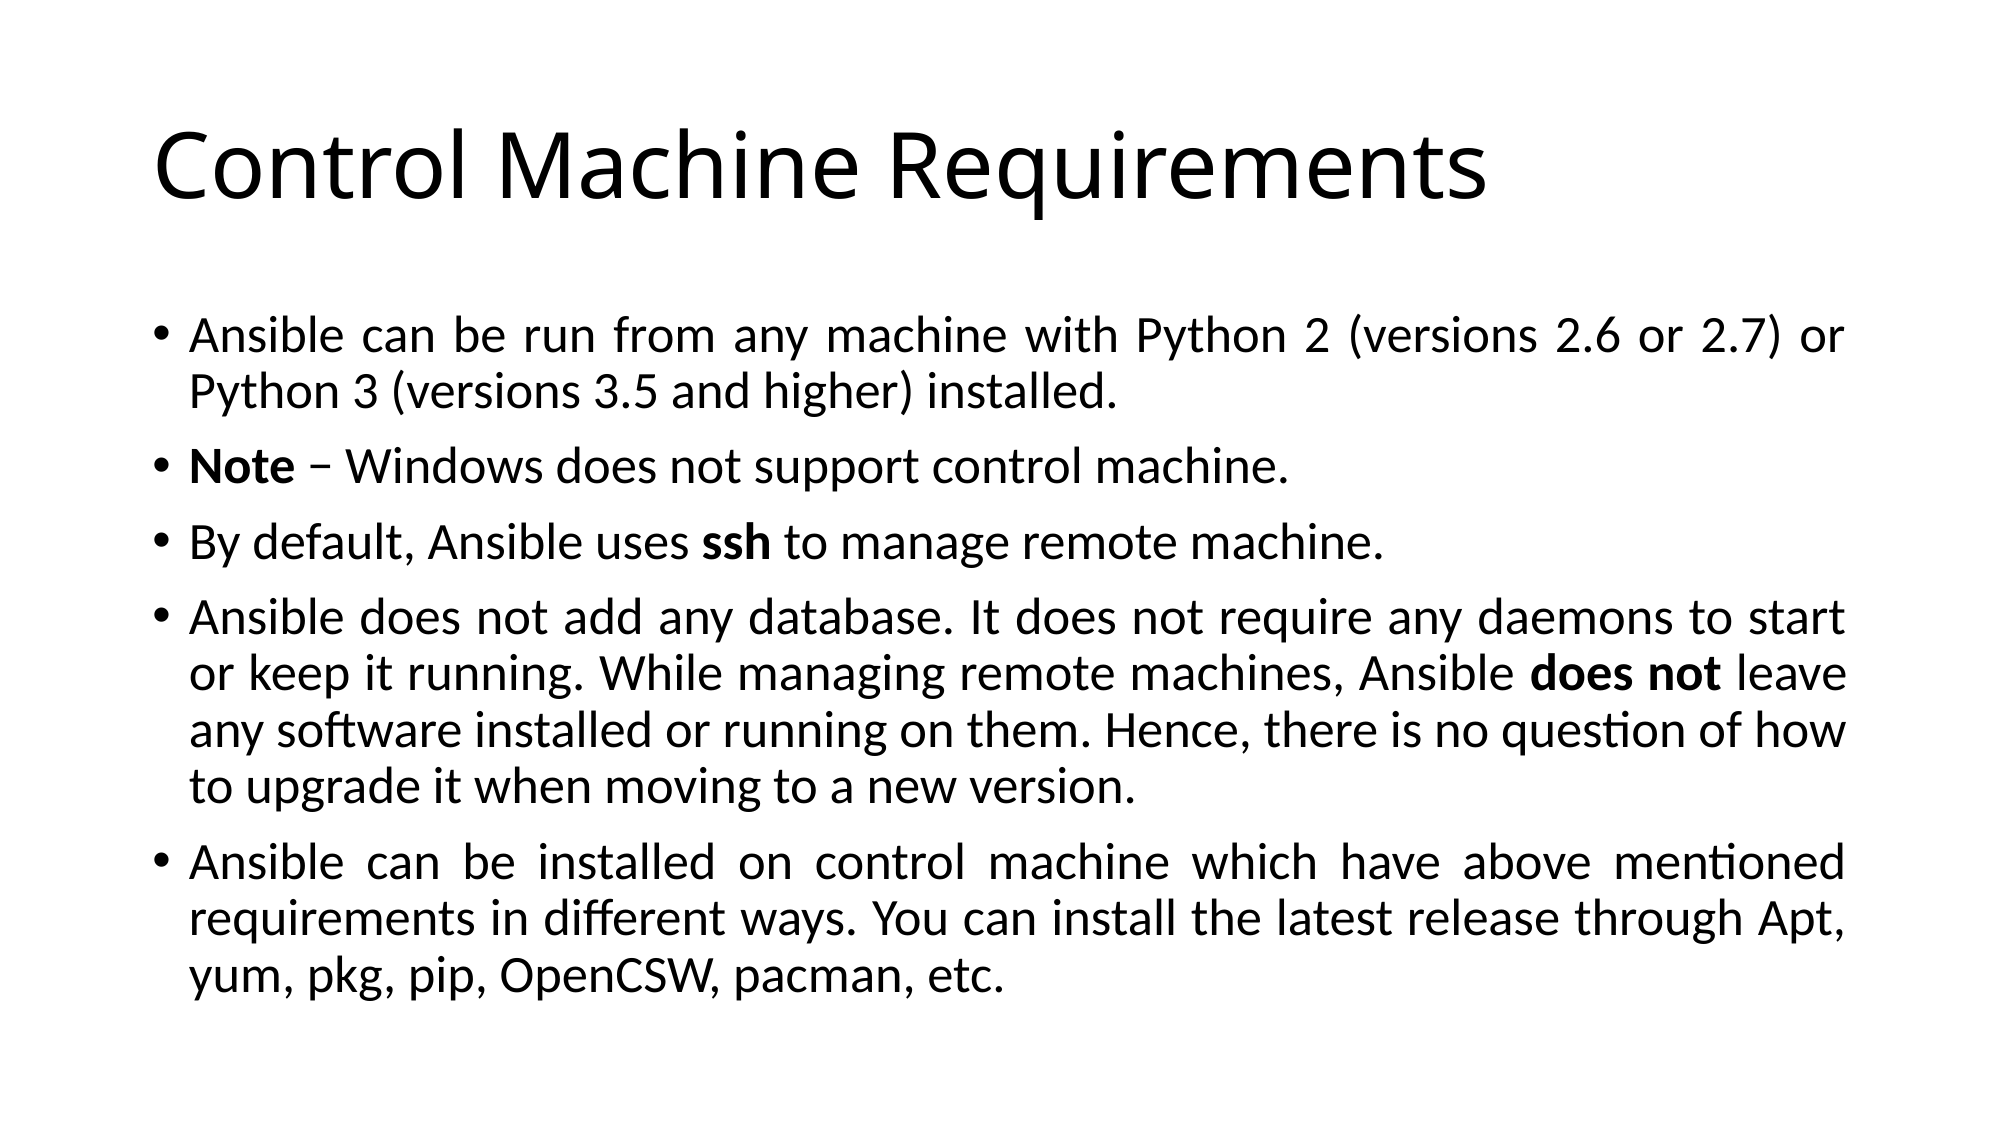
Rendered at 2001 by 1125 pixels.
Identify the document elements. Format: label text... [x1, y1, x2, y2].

title Control Machine Requirements [137, 59, 1863, 278]
list Ansible can be run from any machine with Python 2 (versions 2.6 or 2.7) or Python 3 (versions 3.5 and higher) installed. Note − Windows does not support control machine. By default, Ansible uses ssh to manage remote machine. Ansible does not add any database. It does not require any daemons to start or keep it running. While managing remote machines, Ansible does not leave any software installed or running on them. Hence, there is no question of how to upgrade it when moving to a new version. Ansible can be installed on control machine which have above mentioned requirements in different ways. You can install the latest release through Apt, yum, pkg, pip, OpenCSW, pacman, etc. [137, 299, 1863, 1014]
